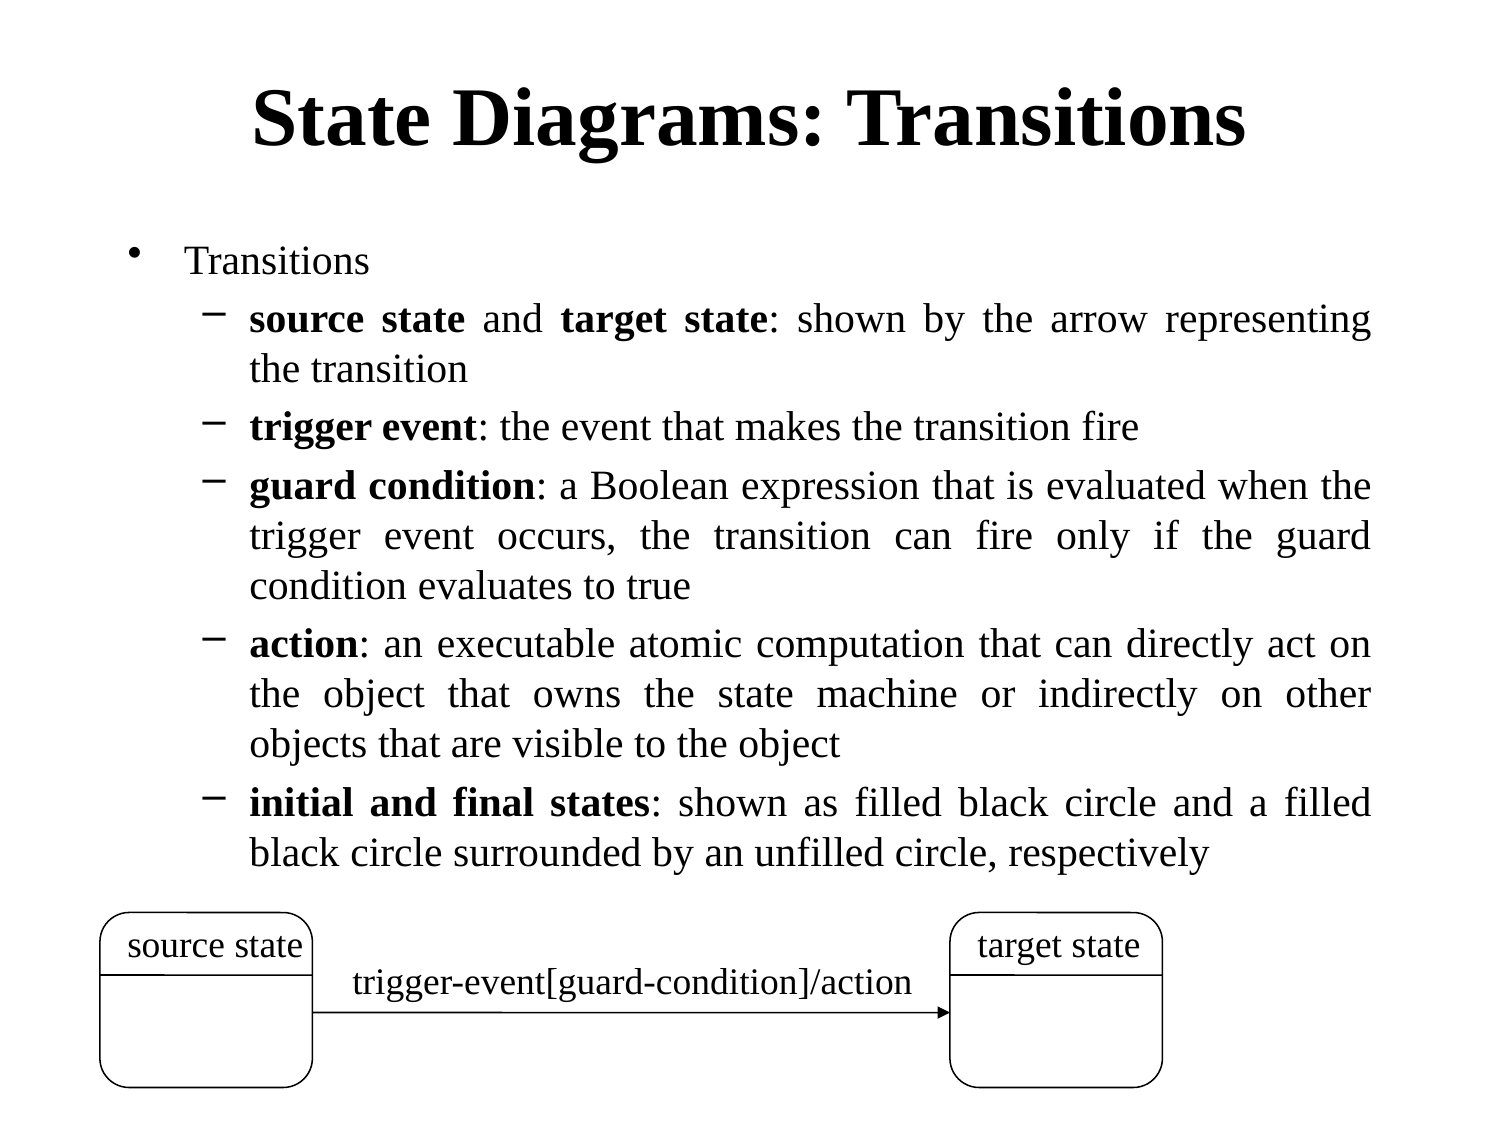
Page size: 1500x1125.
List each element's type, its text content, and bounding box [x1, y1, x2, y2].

text_box [99, 976, 313, 1088]
text_box target state [962, 912, 1156, 973]
text_box [949, 976, 1163, 1088]
text_box source state [112, 912, 319, 973]
text_box [313, 1006, 949, 1019]
text_box [99, 918, 313, 975]
text_box trigger-event[guard-condition]/action [337, 949, 929, 1010]
text_box [949, 918, 1163, 975]
list Transitions source state and target state: shown by the arrow representing the transition trigger event: the event that makes the transition fire guard condition: a Boolean expression that is evaluated when the trigger event occurs, the transition can fire only if the guard condition evaluates to true action: an executable atomic computation that can directly act on the object that owns the state machine or indirectly on other objects that are visible to the object initial and final states: shown as filled black circle and a filled black circle surrounded by an unfilled circle, respectively [112, 224, 1388, 1000]
title State Diagrams: Transitions [112, 62, 1388, 163]
